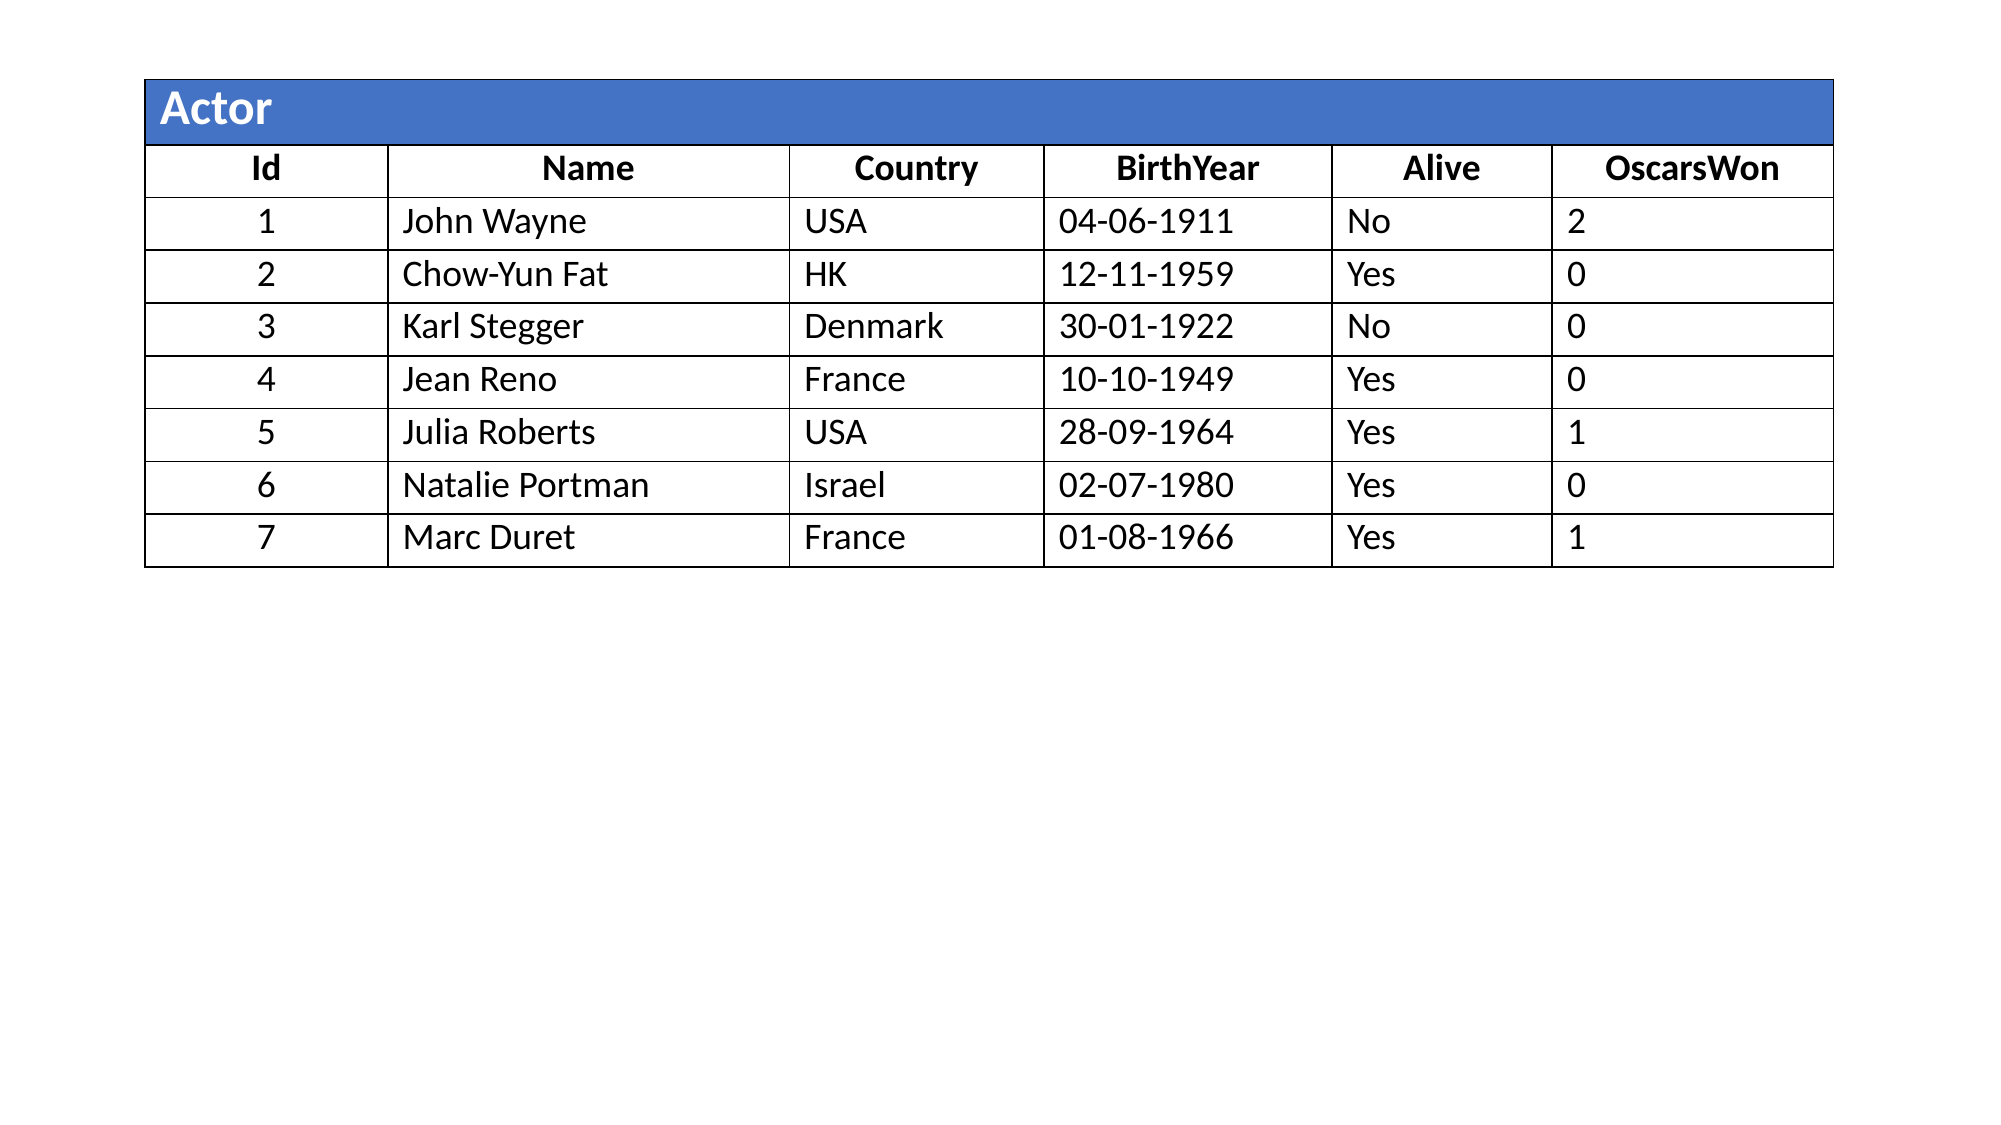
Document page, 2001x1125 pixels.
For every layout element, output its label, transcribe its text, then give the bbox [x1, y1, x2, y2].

table_cell 1 [1553, 515, 1833, 566]
table_cell 0 [1553, 304, 1833, 355]
table_cell Country [790, 146, 1043, 197]
table_cell Alive [1333, 146, 1551, 197]
table_cell USA [790, 198, 1043, 249]
table_cell 2 [1553, 198, 1833, 249]
table_cell France [790, 357, 1043, 408]
table_cell France [790, 515, 1043, 566]
table_cell 3 [146, 304, 387, 355]
table_cell 12-11-1959 [1045, 251, 1331, 302]
table_cell Yes [1333, 462, 1551, 513]
table_cell 6 [146, 462, 387, 513]
table_cell Julia Roberts [389, 409, 789, 461]
table_cell Name [389, 146, 789, 197]
table_cell Yes [1333, 515, 1551, 566]
table_cell 30-01-1922 [1045, 304, 1331, 355]
table_cell Karl Stegger [389, 304, 789, 355]
table_cell Id [146, 146, 387, 197]
table_cell 28-09-1964 [1045, 409, 1331, 461]
table_cell John Wayne [389, 198, 789, 249]
table_cell BirthYear [1045, 146, 1331, 197]
table_cell OscarsWon [1553, 146, 1833, 197]
table_cell 1 [146, 198, 387, 249]
table_cell 1 [1553, 409, 1833, 461]
table_cell Natalie Portman [389, 462, 789, 513]
table_cell USA [790, 409, 1043, 461]
table_cell No [1333, 198, 1551, 249]
table_cell No [1333, 304, 1551, 355]
table_cell 0 [1553, 462, 1833, 513]
table_cell 5 [146, 409, 387, 461]
table_cell 04-06-1911 [1045, 198, 1331, 249]
table_cell 0 [1553, 251, 1833, 302]
table_cell Jean Reno [389, 357, 789, 408]
table_cell Israel [790, 462, 1043, 513]
table_cell Yes [1333, 357, 1551, 408]
table_cell HK [790, 251, 1043, 302]
table_cell Yes [1333, 251, 1551, 302]
table_cell 10-10-1949 [1045, 357, 1331, 408]
table_cell Yes [1333, 409, 1551, 461]
table_cell Marc Duret [389, 515, 789, 566]
table_cell 01-08-1966 [1045, 515, 1331, 566]
table_header Actor [146, 80, 1833, 144]
table_cell 7 [146, 515, 387, 566]
table_cell 02-07-1980 [1045, 462, 1331, 513]
table_cell 4 [146, 357, 387, 408]
table_cell 0 [1553, 357, 1833, 408]
table_cell Chow-Yun Fat [389, 251, 789, 302]
table_cell 2 [146, 251, 387, 302]
table_cell Denmark [790, 304, 1043, 355]
